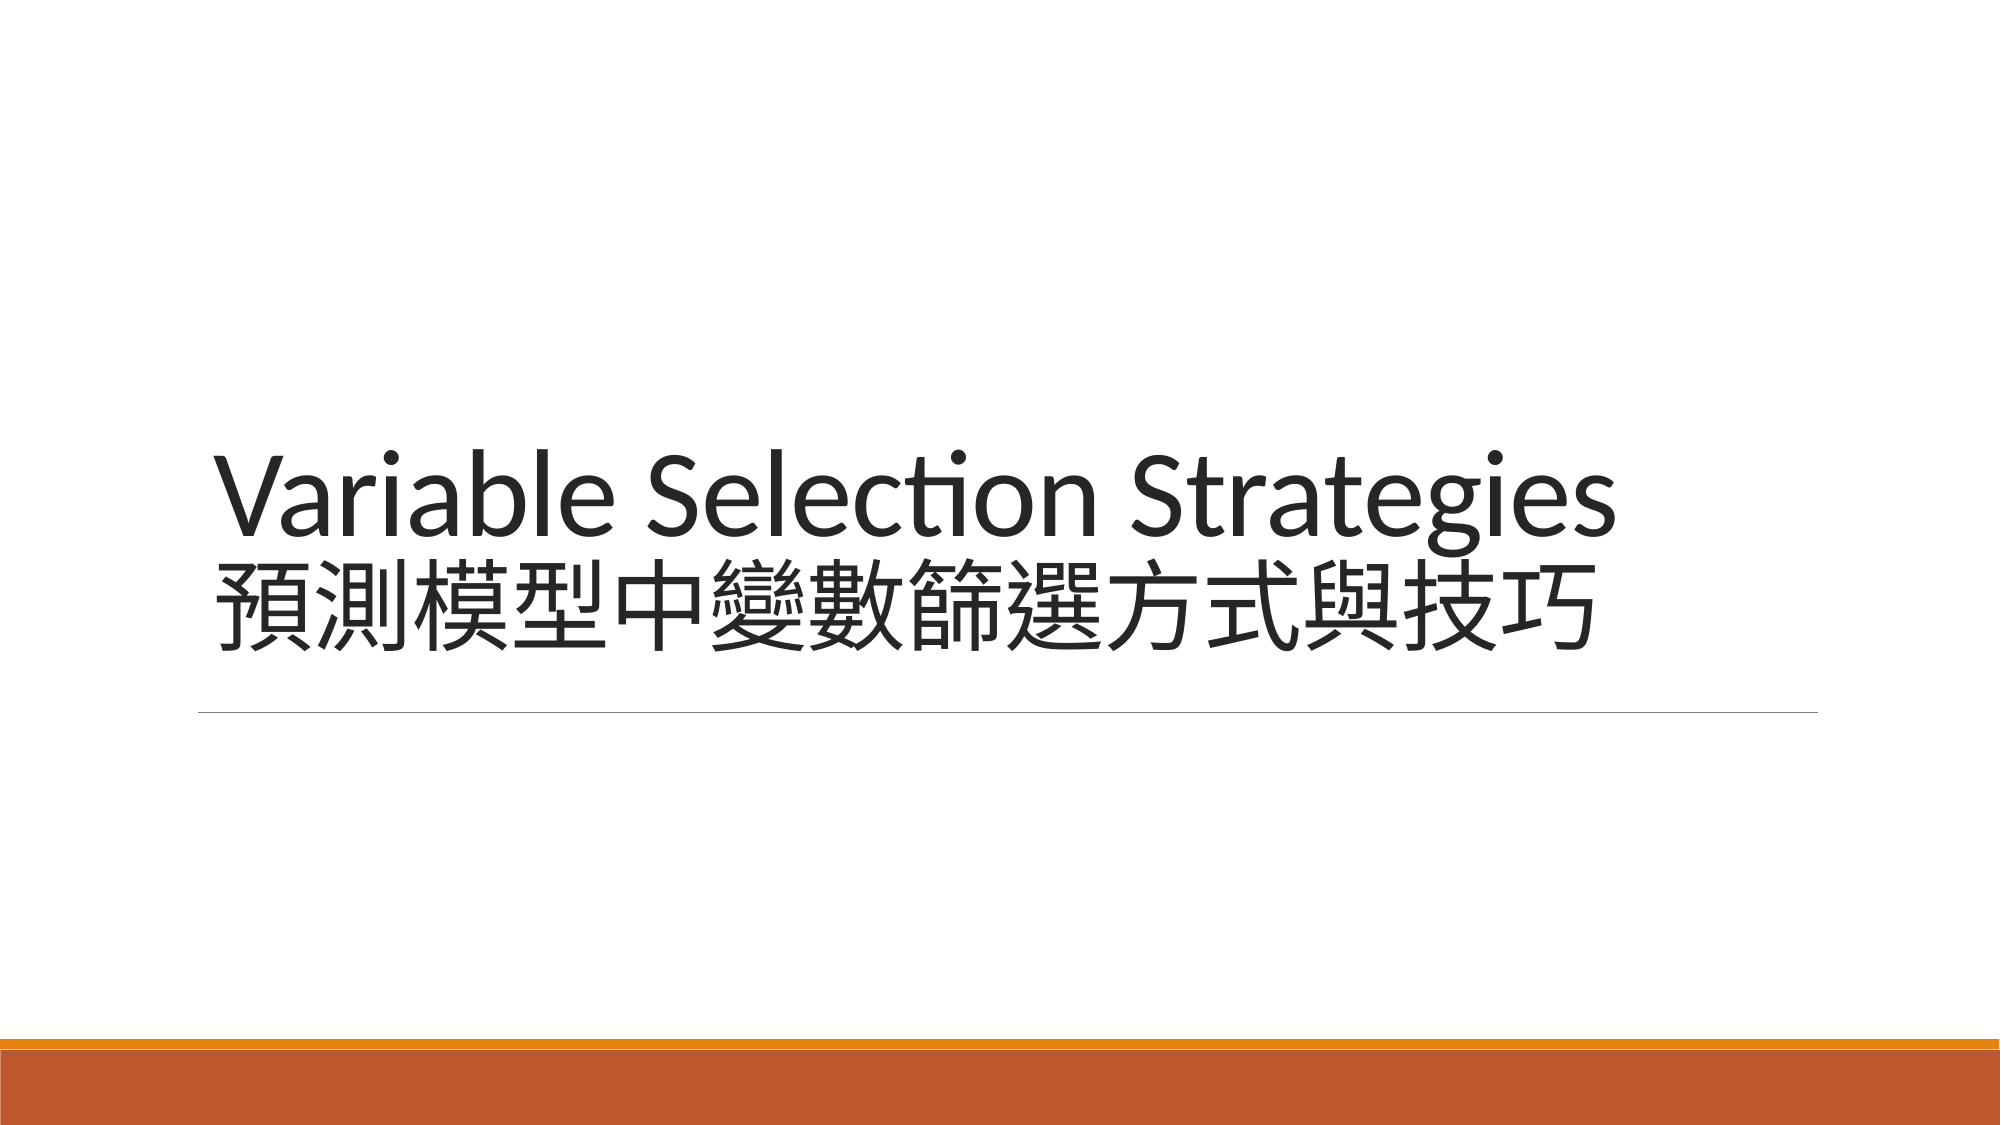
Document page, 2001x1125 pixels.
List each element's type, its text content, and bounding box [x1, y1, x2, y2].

title Variable Selection Strategies 預測模型中變數篩選方式與技巧 [198, 124, 1830, 672]
